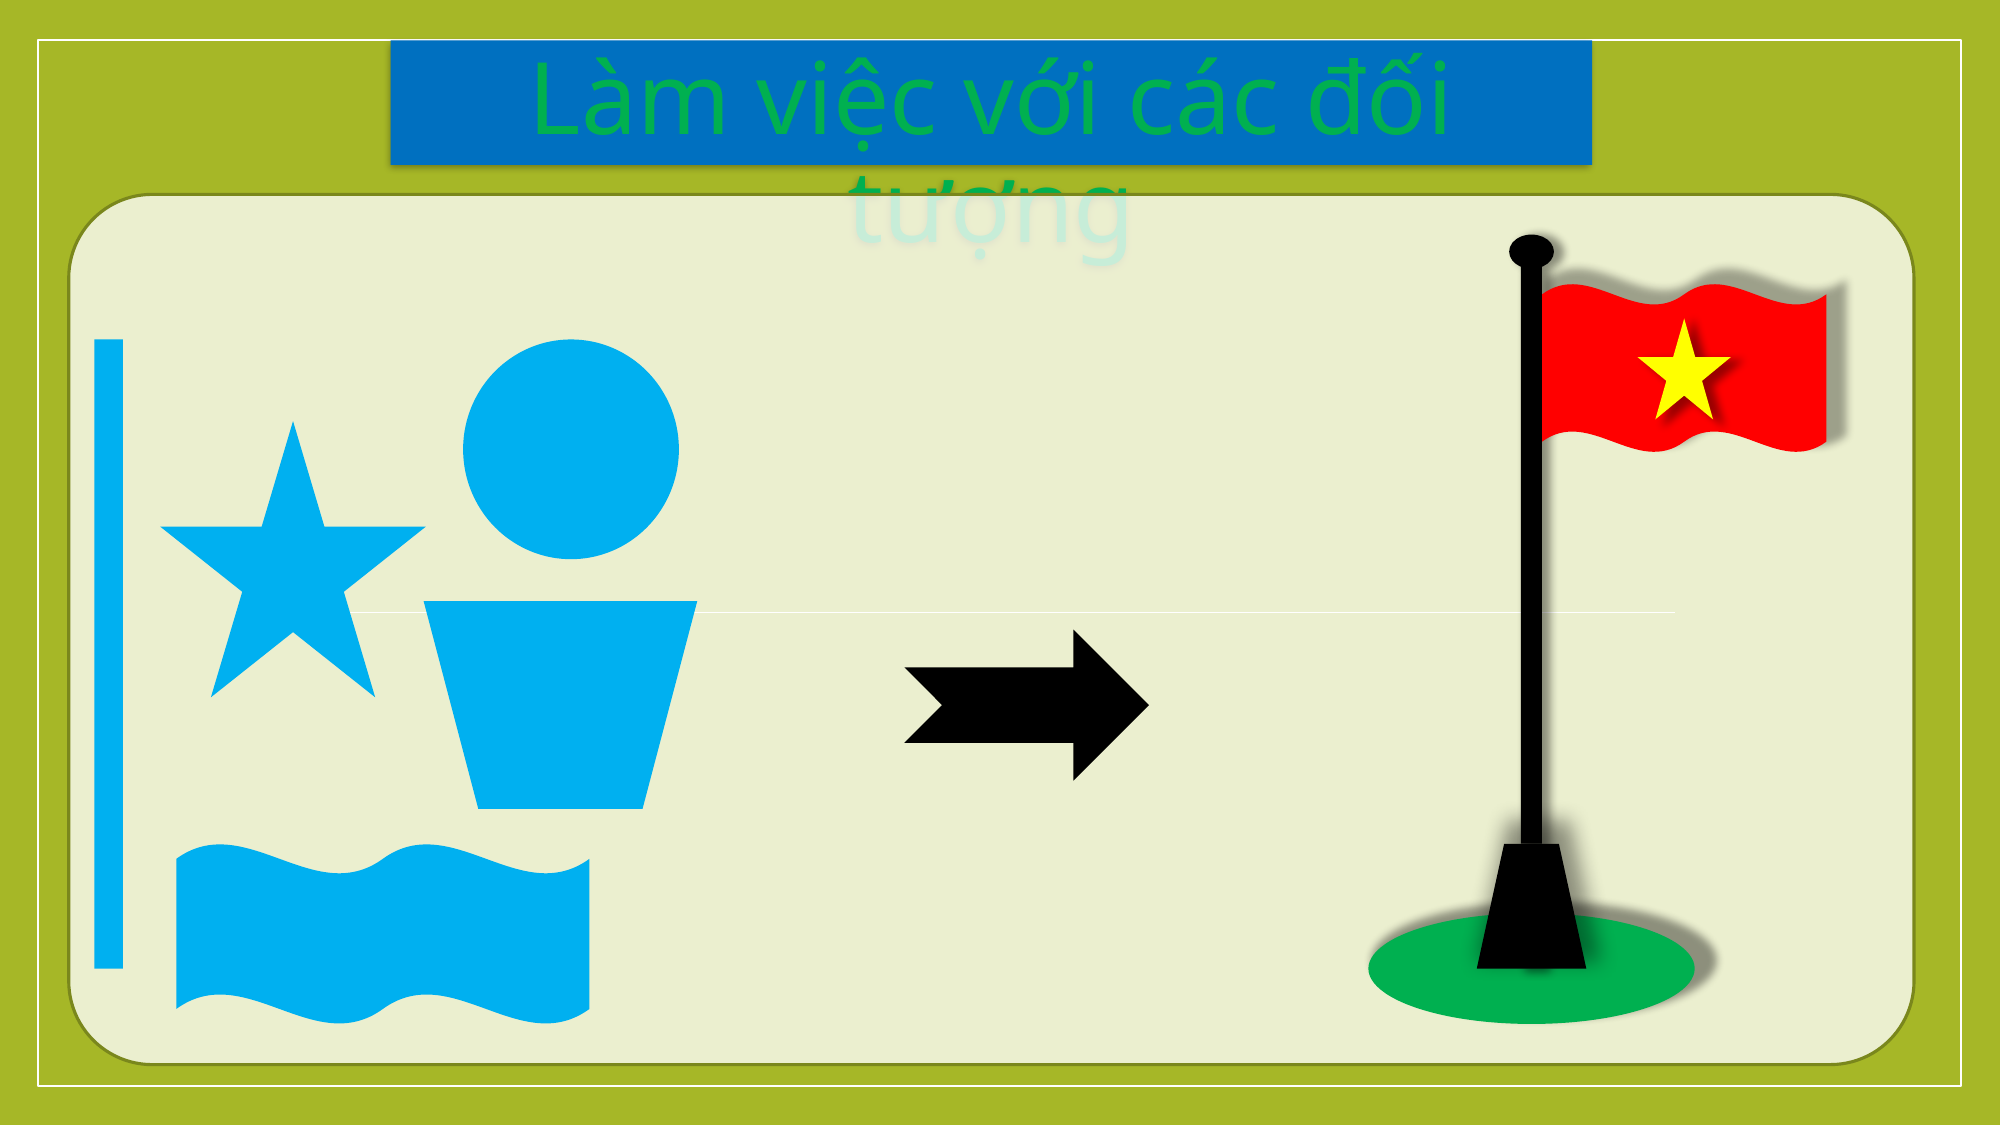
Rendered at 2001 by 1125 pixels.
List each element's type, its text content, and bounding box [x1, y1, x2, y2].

text_box [67, 192, 1916, 1067]
text_box [174, 842, 591, 1025]
text_box [422, 599, 699, 811]
text_box [1507, 233, 1556, 271]
text_box [1558, 842, 1588, 971]
text_box [1519, 273, 1543, 845]
text_box [1475, 842, 1518, 971]
subtitle Làm việc với các đối tượng [390, 40, 1593, 165]
text_box [461, 337, 681, 561]
text_box [1636, 316, 1733, 421]
text_box [1366, 915, 1697, 1026]
text_box [1540, 282, 1828, 454]
text_box [158, 419, 428, 699]
text_box [902, 628, 1151, 783]
text_box [93, 338, 125, 970]
